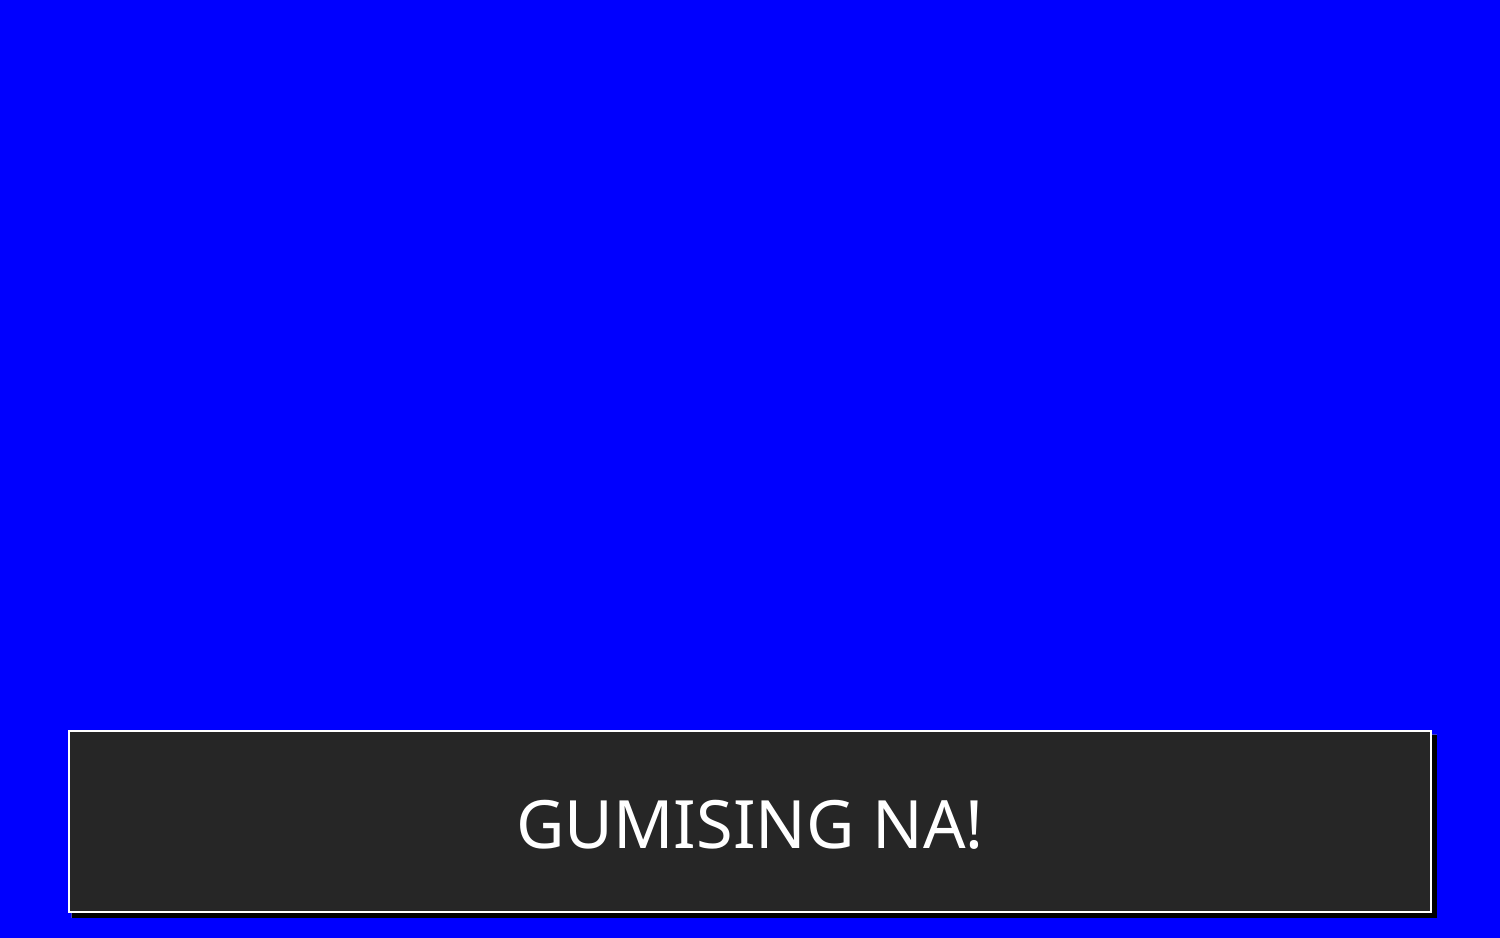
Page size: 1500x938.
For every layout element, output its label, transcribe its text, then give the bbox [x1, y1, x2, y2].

text_box GUMISING NA! [68, 731, 1432, 913]
